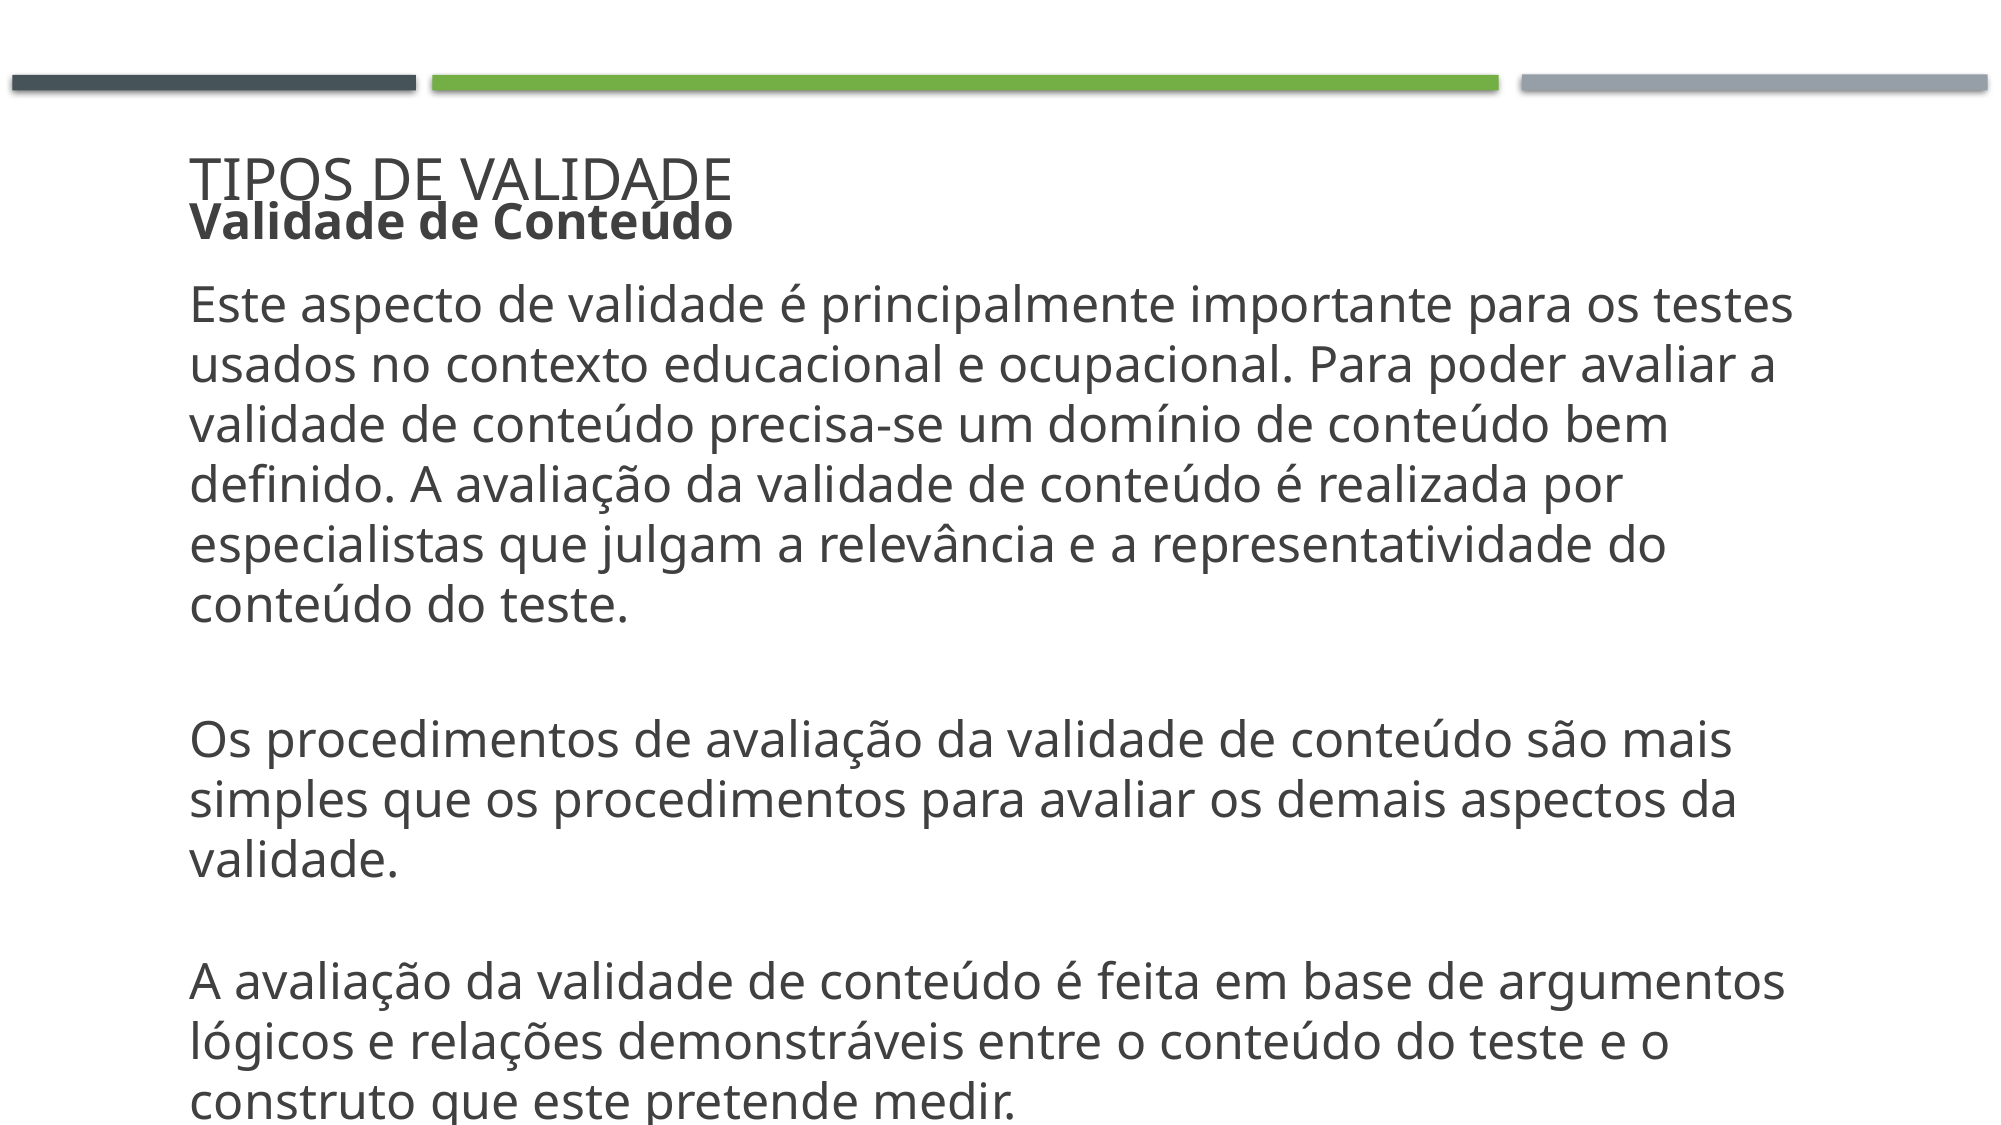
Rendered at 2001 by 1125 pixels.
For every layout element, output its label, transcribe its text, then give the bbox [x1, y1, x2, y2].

list Validade de Conteúdo Este aspecto de validade é principalmente importante para os testes usados no contexto educacional e ocupacional. Para poder avaliar a validade de conteúdo precisa-se um domínio de conteúdo bem definido. A avaliação da validade de conteúdo é realizada por especialistas que julgam a relevância e a representatividade do conteúdo do teste. Os procedimentos de avaliação da validade de conteúdo são mais simples que os procedimentos para avaliar os demais aspectos da validade. A avaliação da validade de conteúdo é feita em base de argumentos lógicos e relações demonstráveis entre o conteúdo do teste e o construto que este pretende medir. [174, 275, 1883, 1044]
title Tipos de validade [174, 64, 1825, 275]
